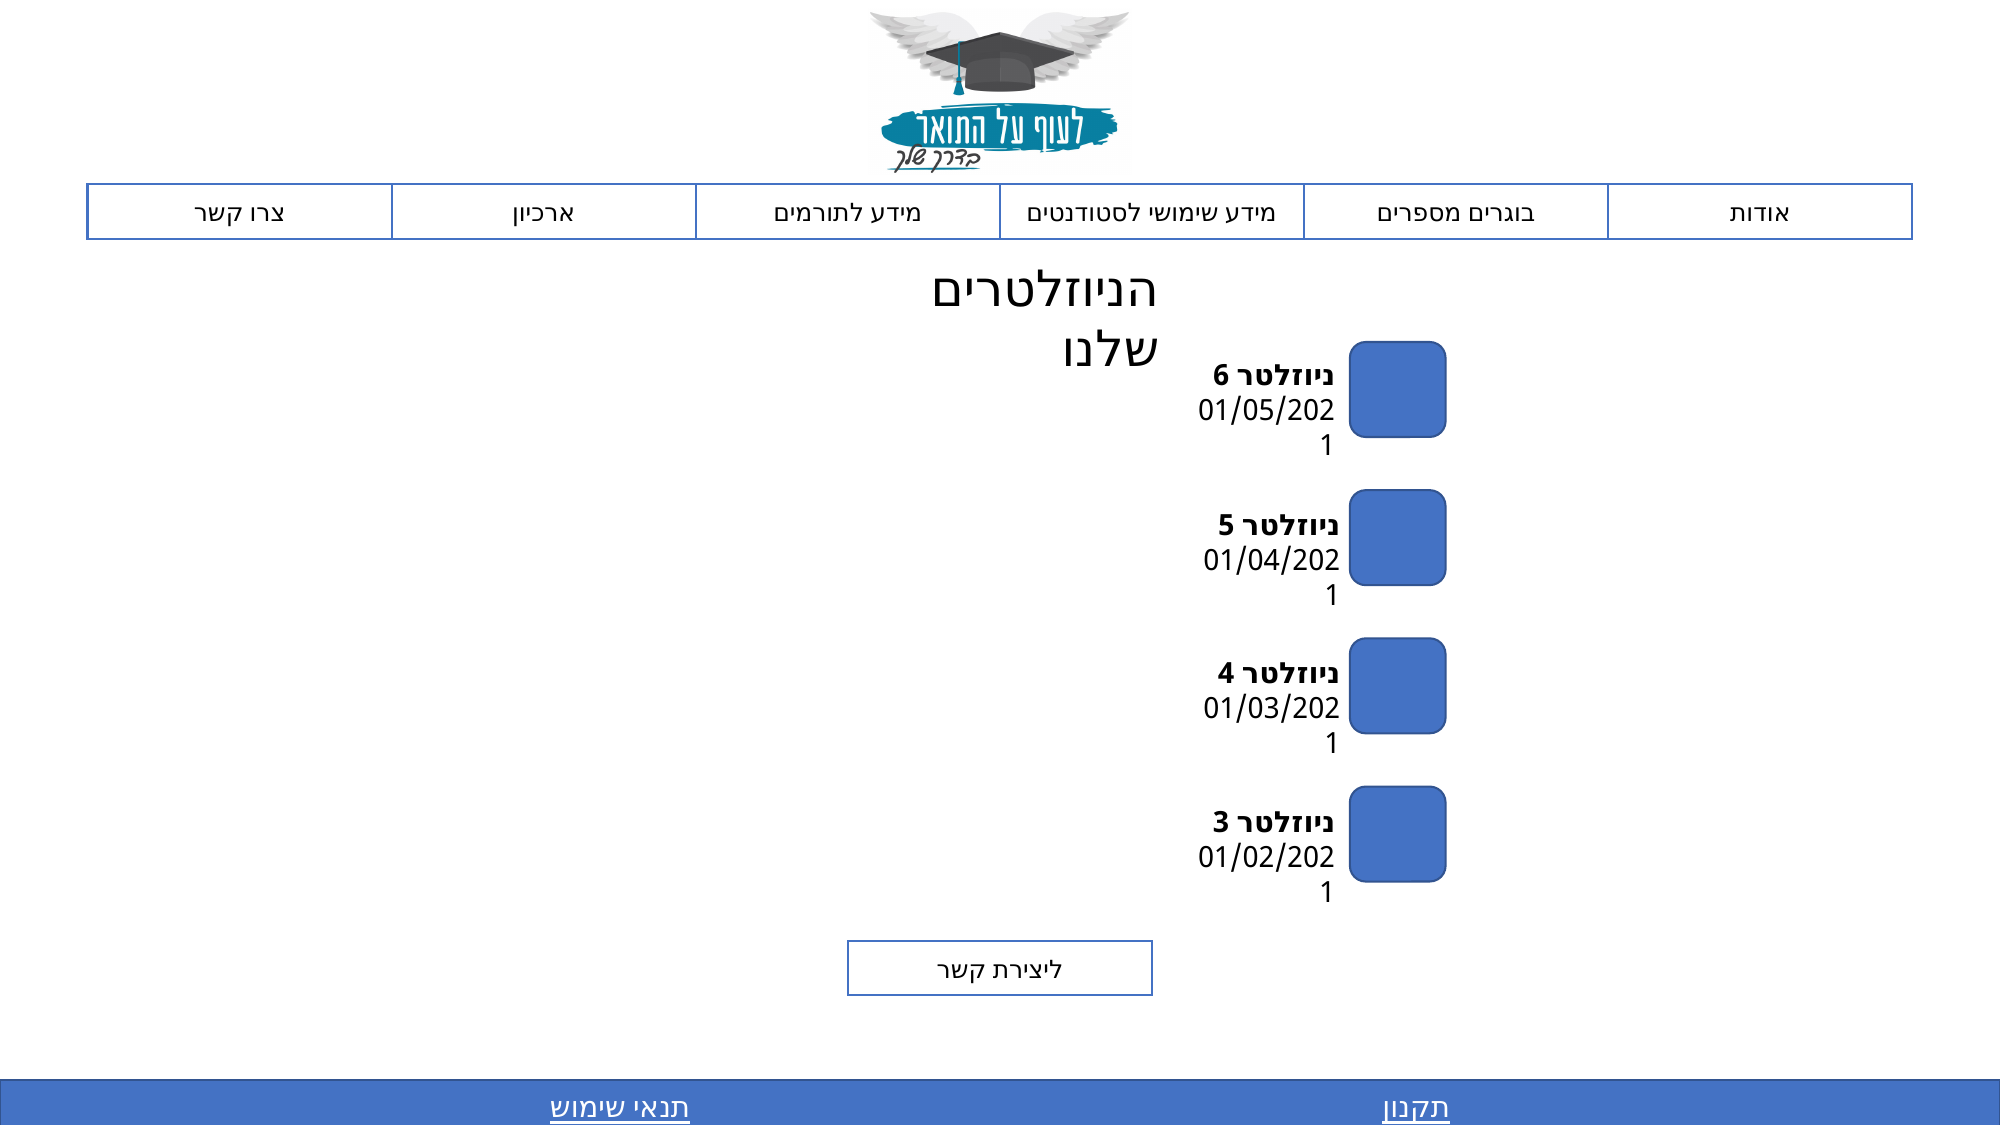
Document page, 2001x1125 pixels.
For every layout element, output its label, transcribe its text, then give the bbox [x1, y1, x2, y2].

text_box הניוזלטרים שלנו [826, 248, 1174, 384]
picture [868, 8, 1132, 175]
text_box ליצירת קשר [847, 940, 1153, 996]
text_box תקנון תנאי שימוש [0, 1079, 2000, 1125]
text_box ניוזלטר 6 01/05/2021 [1167, 349, 1350, 469]
text_box [1350, 489, 1447, 587]
text_box ניוזלטר 3 01/02/2021 [1167, 795, 1350, 916]
text_box [1350, 637, 1447, 735]
text_box ניוזלטר 4 01/03/2021 [1172, 647, 1356, 767]
text_box [1350, 785, 1447, 883]
text_box ניוזלטר 5 01/04/2021 [1172, 498, 1356, 619]
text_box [87, 184, 1913, 240]
text_box [1350, 340, 1447, 439]
